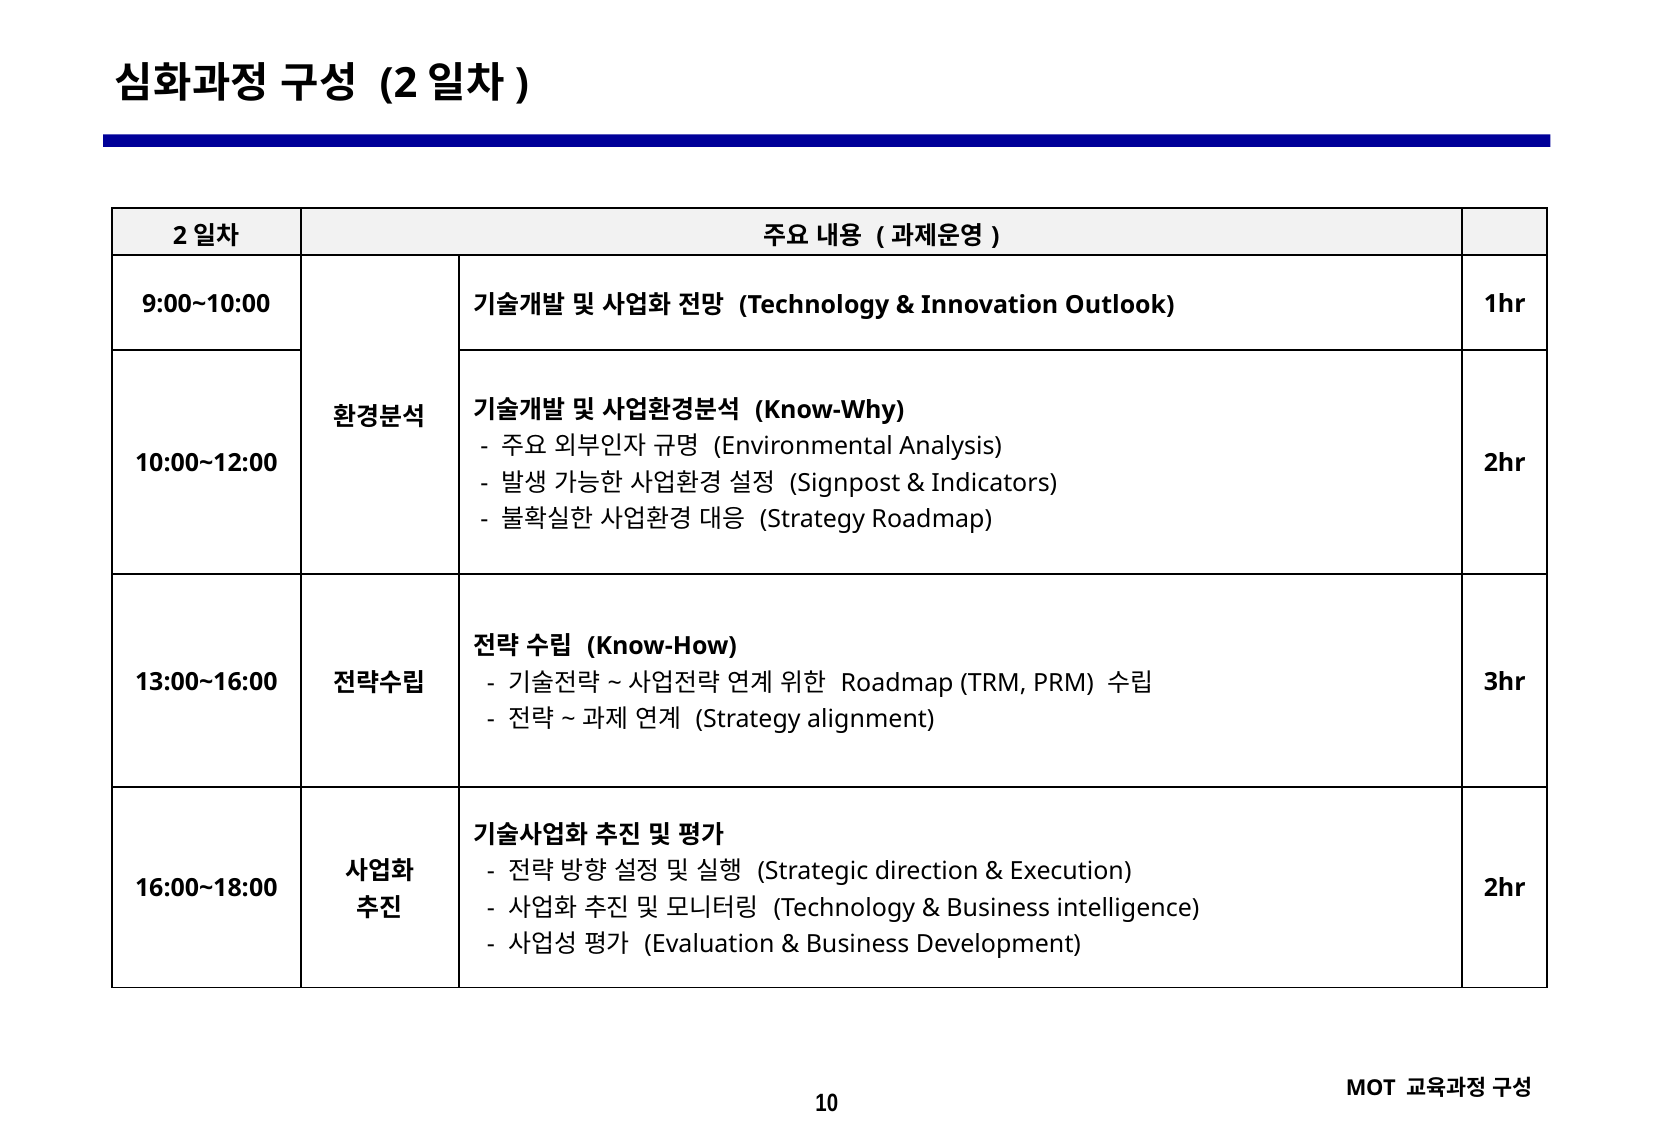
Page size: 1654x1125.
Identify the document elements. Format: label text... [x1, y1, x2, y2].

table_cell 16:00~18:00 [113, 788, 300, 987]
table_cell 기술개발 및 사업환경분석 (Know-Why) - 주요 외부인자 규명 (Environmental Analysis) - 발생 가능한 사업환경 설정 (Signpost & Indicators) - 불확실한 사업환경 대응 (Strategy Roadmap) [460, 351, 1461, 573]
table_cell 1hr [1463, 256, 1546, 349]
table_cell 기술개발 및 사업화 전망 (Technology & Innovation Outlook) [460, 256, 1461, 349]
table_cell 13:00~16:00 [113, 575, 300, 786]
table_cell 2hr [1463, 788, 1546, 987]
table_cell 2hr [1463, 351, 1546, 573]
table_cell 사업화 추진 [302, 788, 458, 987]
table_cell 환경분석 [302, 256, 458, 573]
table_header 주요 내용 (과제운영) [302, 209, 1461, 254]
table_cell 9:00~10:00 [113, 256, 300, 349]
table_cell 전략수립 [302, 575, 458, 786]
table_header 2일차 [113, 209, 300, 254]
text_box 심화과정 구성 (2일차) [100, 48, 1612, 113]
table_cell 전략 수립 (Know-How) - 기술전략~사업전략 연계 위한 Roadmap (TRM, PRM) 수립 - 전략~과제 연계 (Strategy alignment) [460, 575, 1461, 786]
table_cell 3hr [1463, 575, 1546, 786]
table_cell 기술사업화 추진 및 평가 - 전략 방향 설정 및 실행 (Strategic direction & Execution) - 사업화 추진 및 모니터링 (Technology & Business intelligence) - 사업성 평가 (Evaluation & Business Development) [460, 788, 1461, 987]
table_header [1463, 209, 1546, 254]
table_cell 10:00~12:00 [113, 351, 300, 573]
